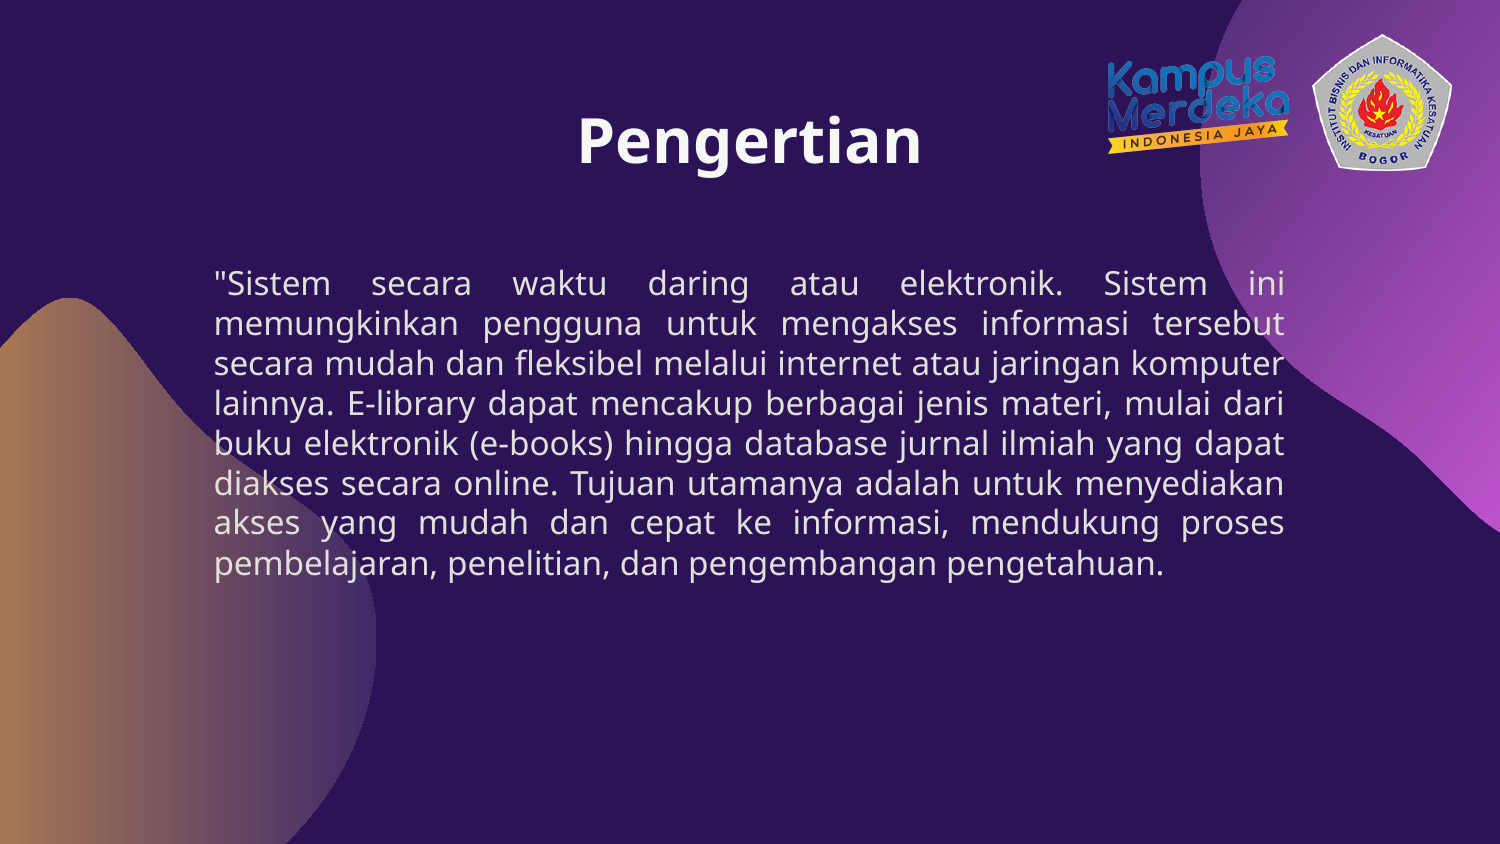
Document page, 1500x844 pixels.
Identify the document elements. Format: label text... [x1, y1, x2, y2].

title Pengertian [489, 104, 1011, 173]
subtitle "Sistem secara waktu daring atau elektronik. Sistem ini memungkinkan pengguna untuk mengakses informasi tersebut secara mudah dan fleksibel melalui internet atau jaringan komputer lainnya. E-library dapat mencakup berbagai jenis materi, mulai dari buku elektronik (e-books) hingga database jurnal ilmiah yang dapat diakses secara online. Tujuan utamanya adalah untuk menyediakan akses yang mudah dan cepat ke informasi, mendukung proses pembelajaran, penelitian, dan pengembangan pengetahuan. [190, 166, 1310, 678]
picture [1312, 34, 1452, 171]
picture [1108, 56, 1289, 154]
